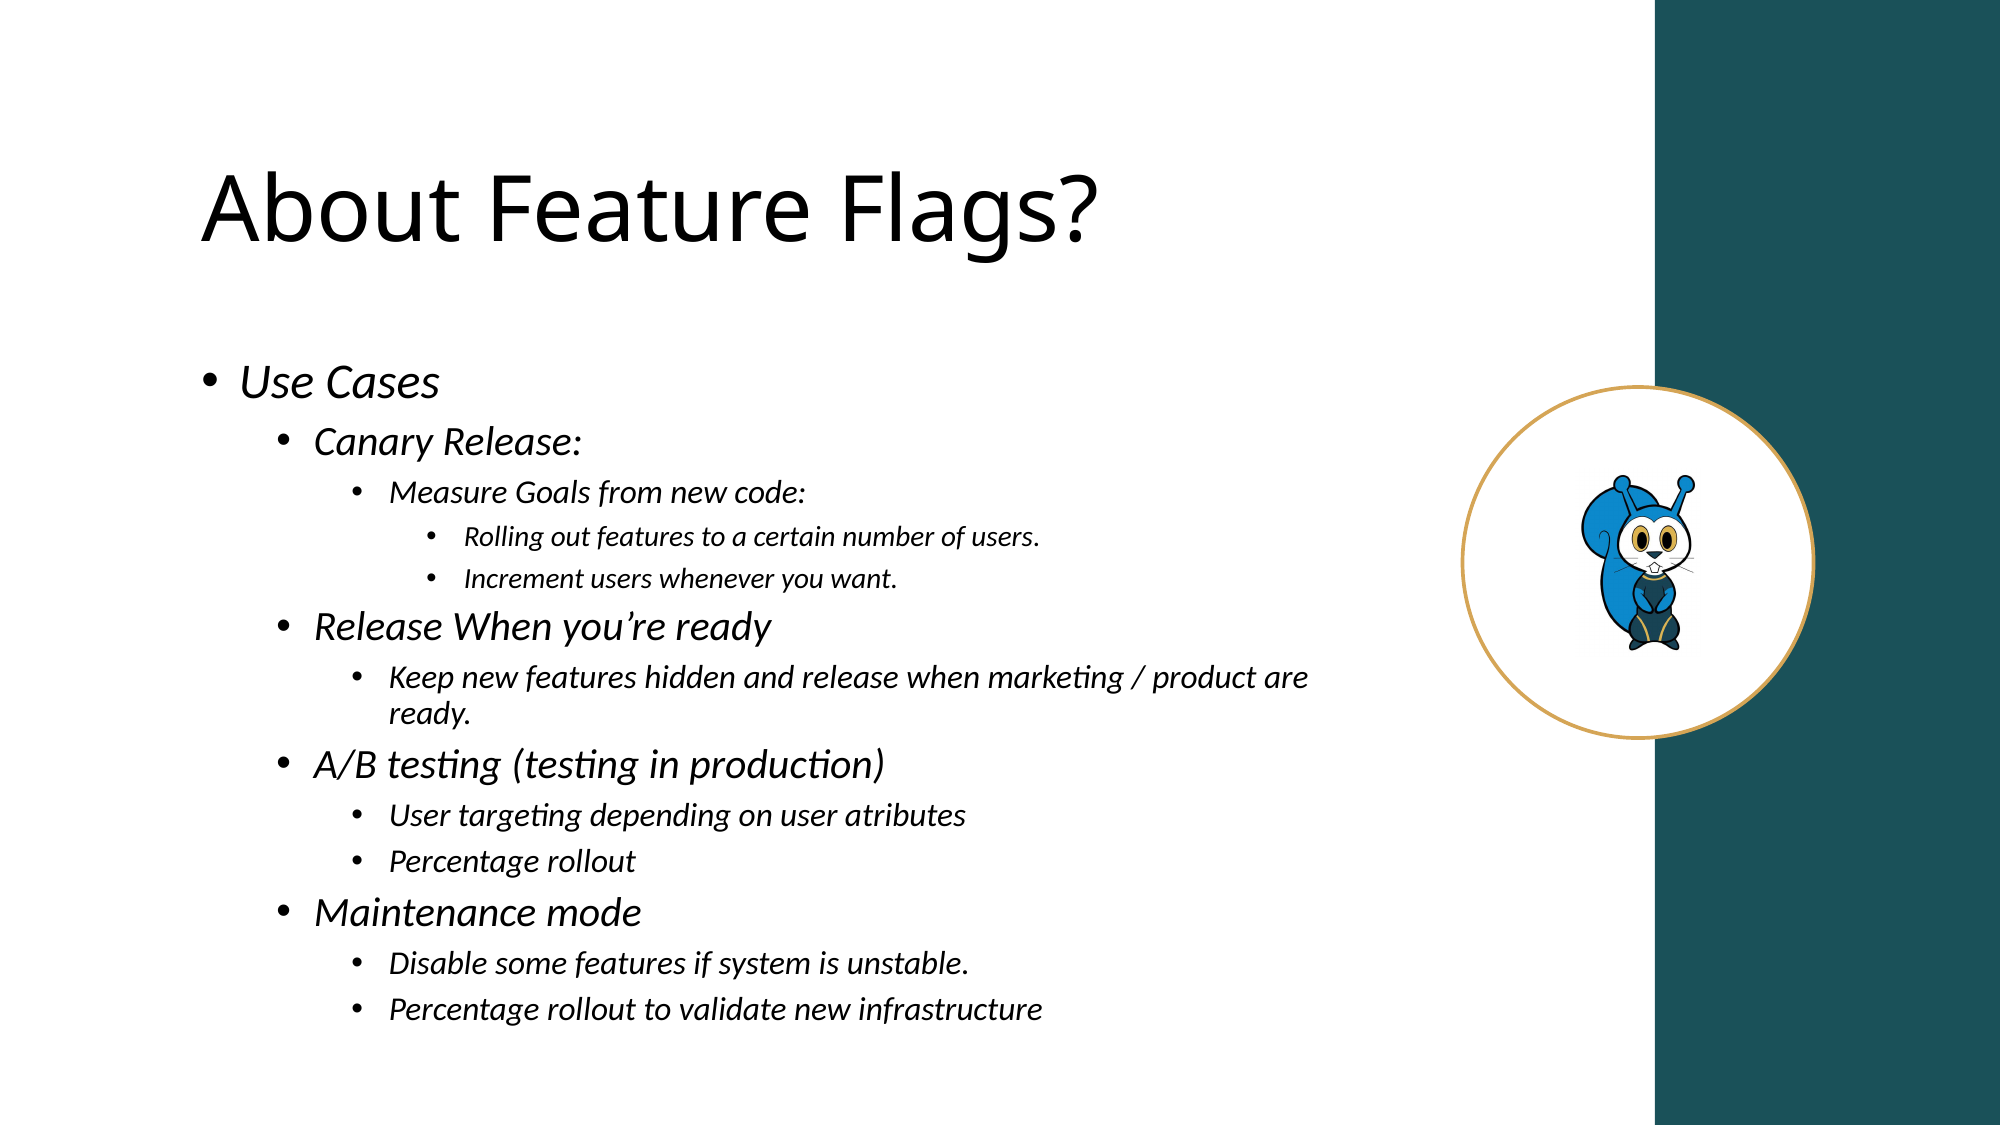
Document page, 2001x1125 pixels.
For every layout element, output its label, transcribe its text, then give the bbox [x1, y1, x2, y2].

list Use Cases Canary Release: Measure Goals from new code: Rolling out features to a certain number of users. Increment users whenever you want. Release When you’re ready Keep new features hidden and release when marketing / product are ready. A/B testing (testing in production) User targeting depending on user atributes Percentage rollout Maintenance mode Disable some features if system is unstable. Percentage rollout to validate new infrastructure [186, 347, 1361, 1060]
title About Feature Flags? [186, 102, 1413, 321]
text_box [1654, 0, 2000, 1125]
picture [1575, 468, 1701, 657]
text_box [1461, 385, 1815, 740]
